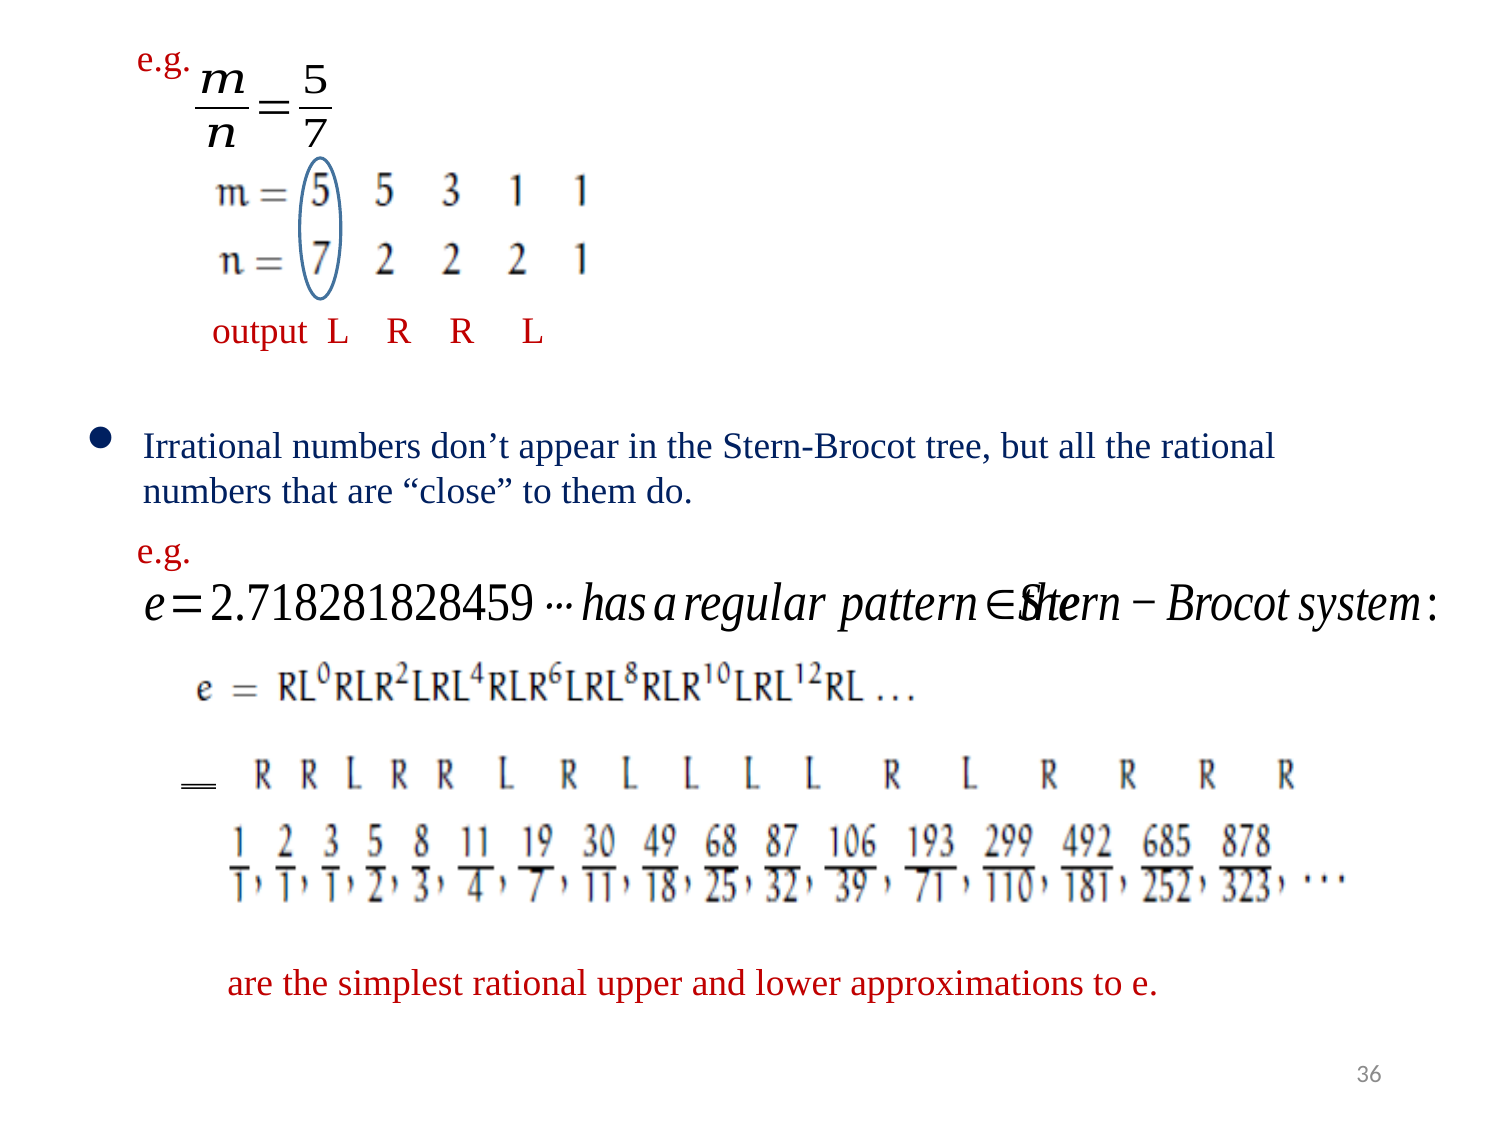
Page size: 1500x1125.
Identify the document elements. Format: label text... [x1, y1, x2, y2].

picture [191, 658, 928, 714]
text_box Irrational numbers don’t appear in the Stern-Brocot tree, but all the rational numbers that are “close” to them do. [71, 413, 1312, 518]
text_box output L R R L [197, 298, 561, 359]
slide_number 35 [1059, 1042, 1397, 1103]
picture [216, 738, 1366, 919]
text_box e.g. [122, 26, 216, 86]
picture [212, 157, 595, 289]
text_box e.g. [122, 519, 216, 579]
text_box [308, 289, 332, 301]
text_box are the simplest rational upper and lower approximations to e. [212, 950, 1203, 1011]
